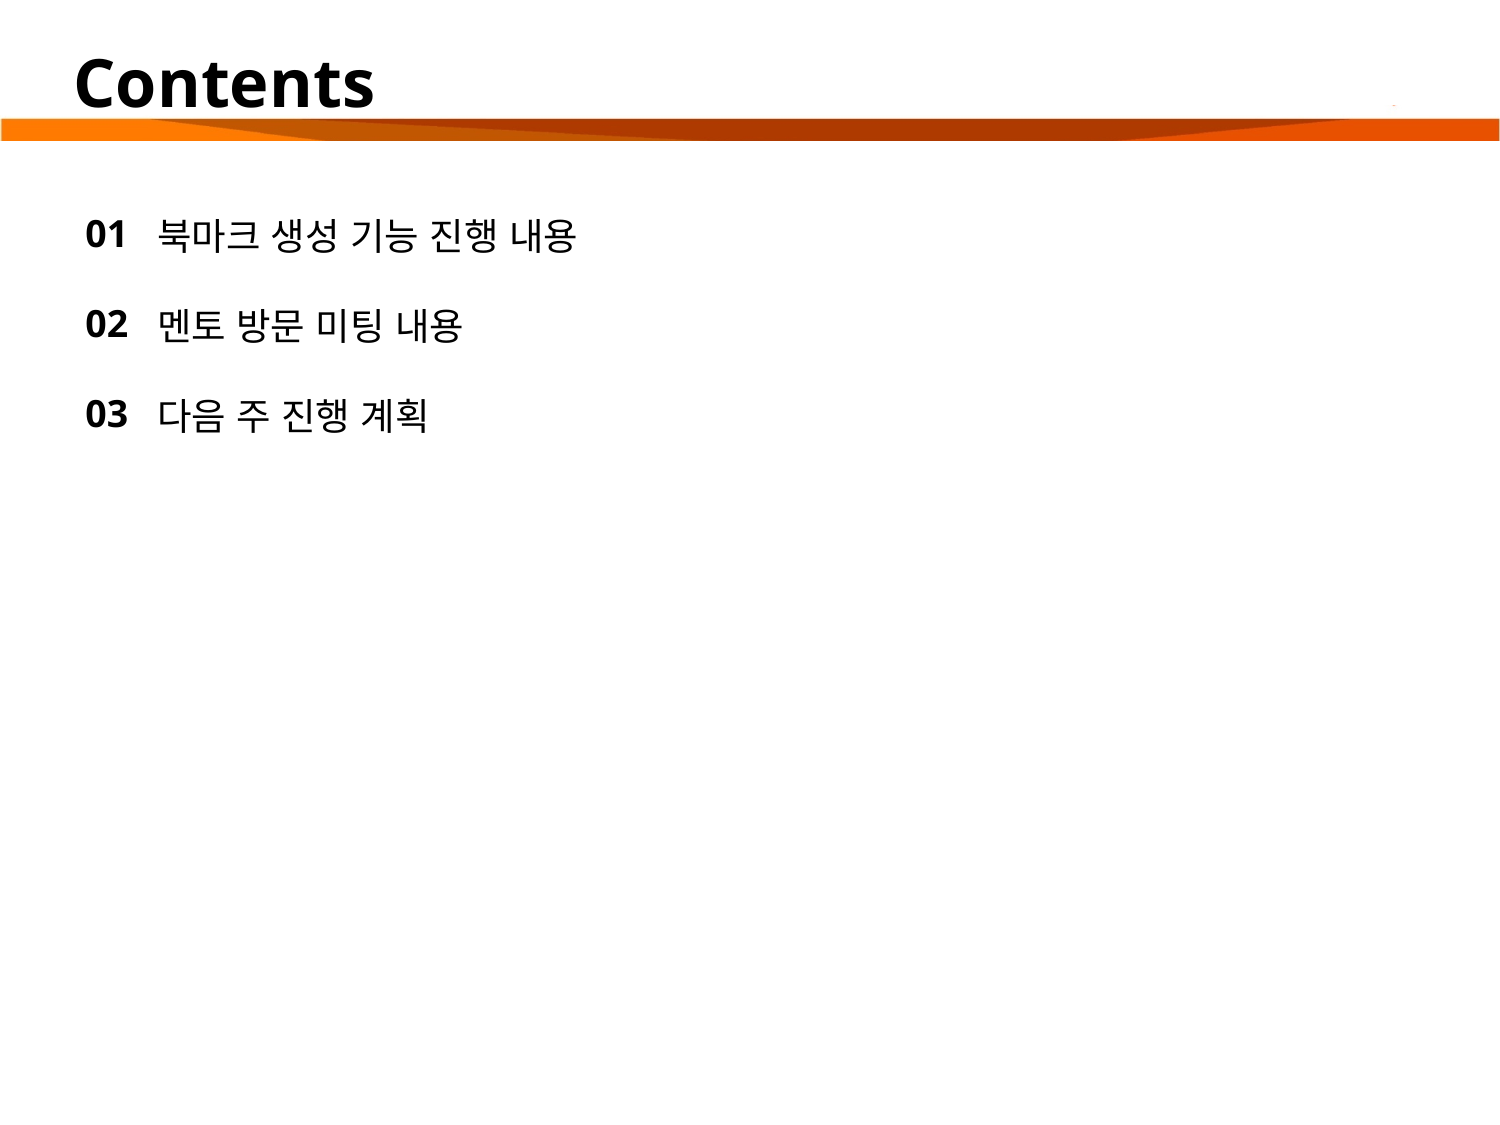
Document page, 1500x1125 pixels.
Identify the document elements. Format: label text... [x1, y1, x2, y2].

text_box 01 02 03 [70, 202, 214, 622]
title Contents [58, 33, 1409, 129]
text_box 북마크 생성 기능 진행 내용 멘토 방문 미팅 내용 다음 주 진행 계획 [142, 205, 1144, 670]
picture [0, 105, 1500, 141]
